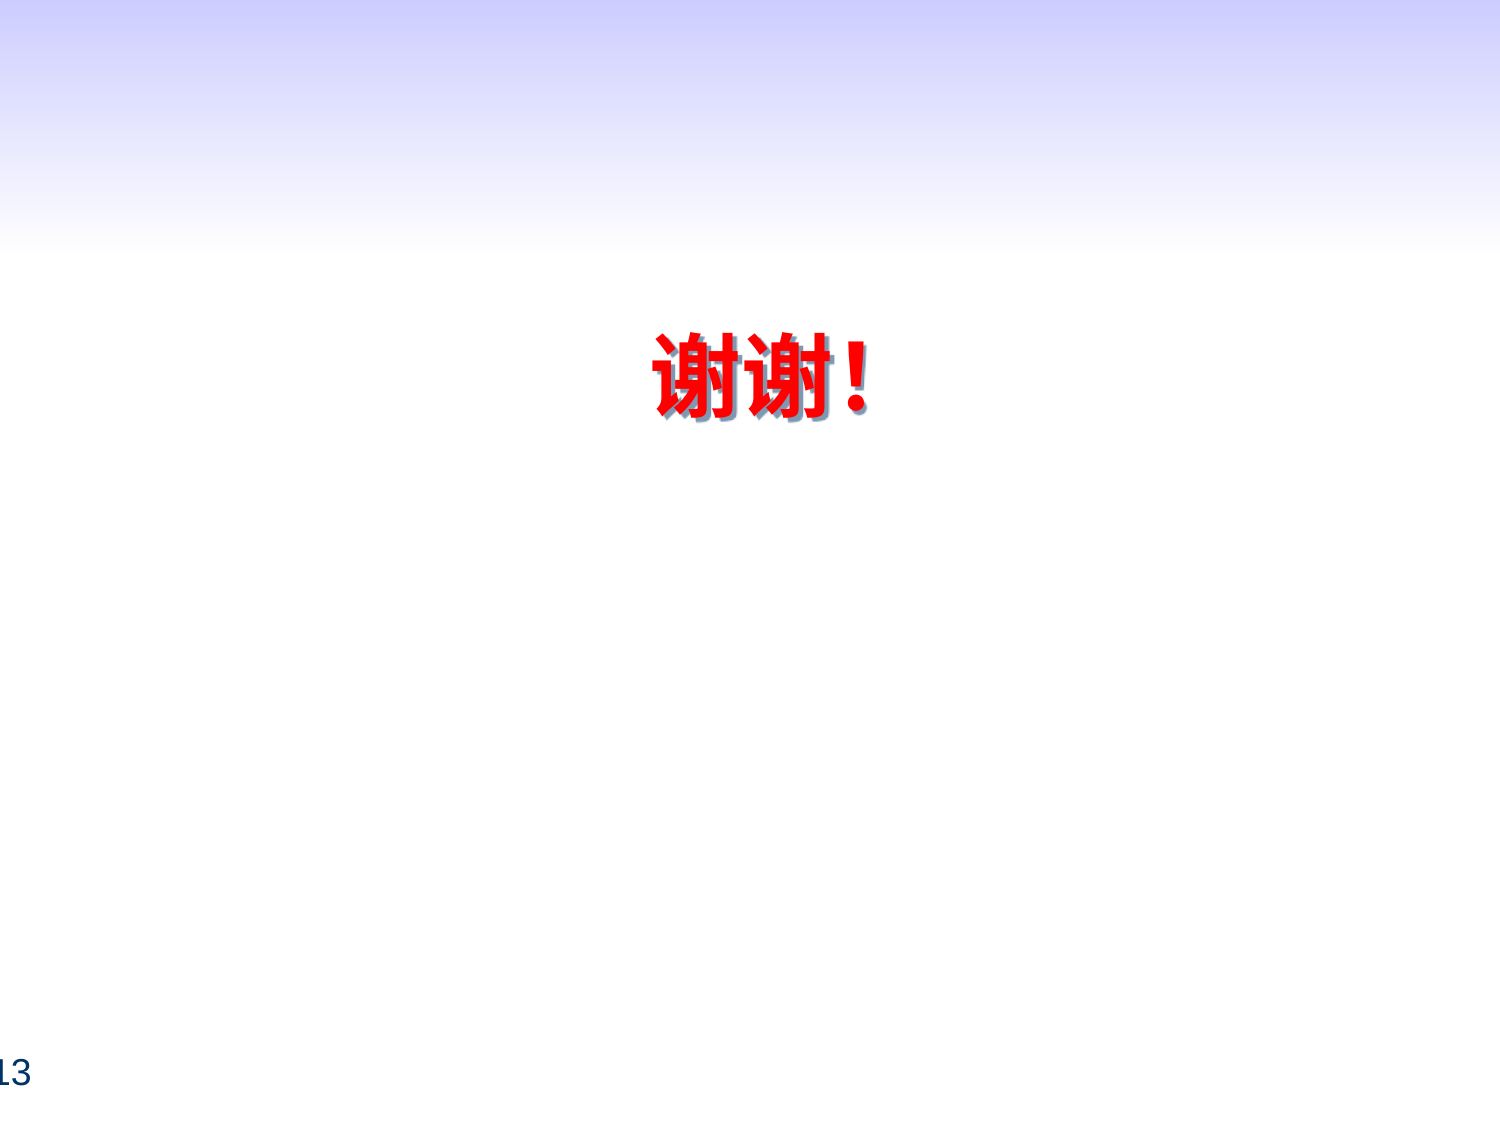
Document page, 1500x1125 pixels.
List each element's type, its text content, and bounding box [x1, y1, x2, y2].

title 谢谢！ [149, 287, 1426, 476]
